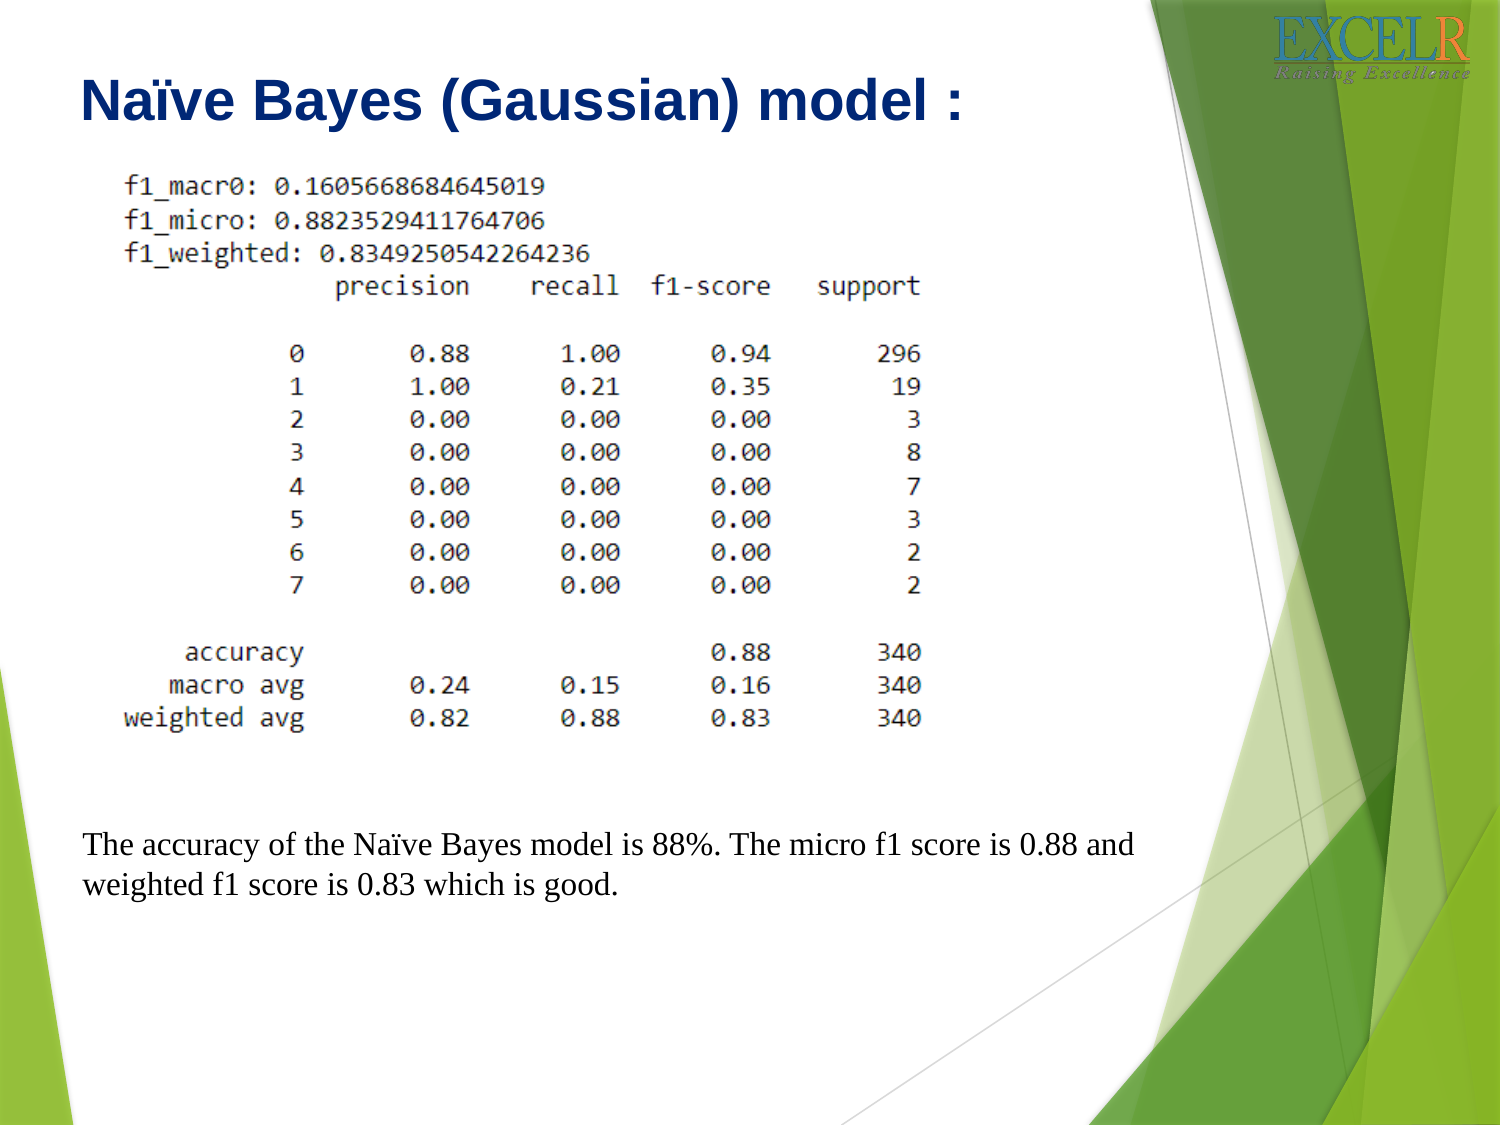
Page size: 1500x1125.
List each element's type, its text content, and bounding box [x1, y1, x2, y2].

picture [1274, 15, 1471, 85]
text_box Naïve Bayes (Gaussian) model : [65, 54, 1000, 140]
text_box The accuracy of the Naïve Bayes model is 88%. The micro f1 score is 0.88 and weighted f1 score is 0.83 which is good. [67, 814, 1157, 910]
picture [46, 169, 1037, 748]
